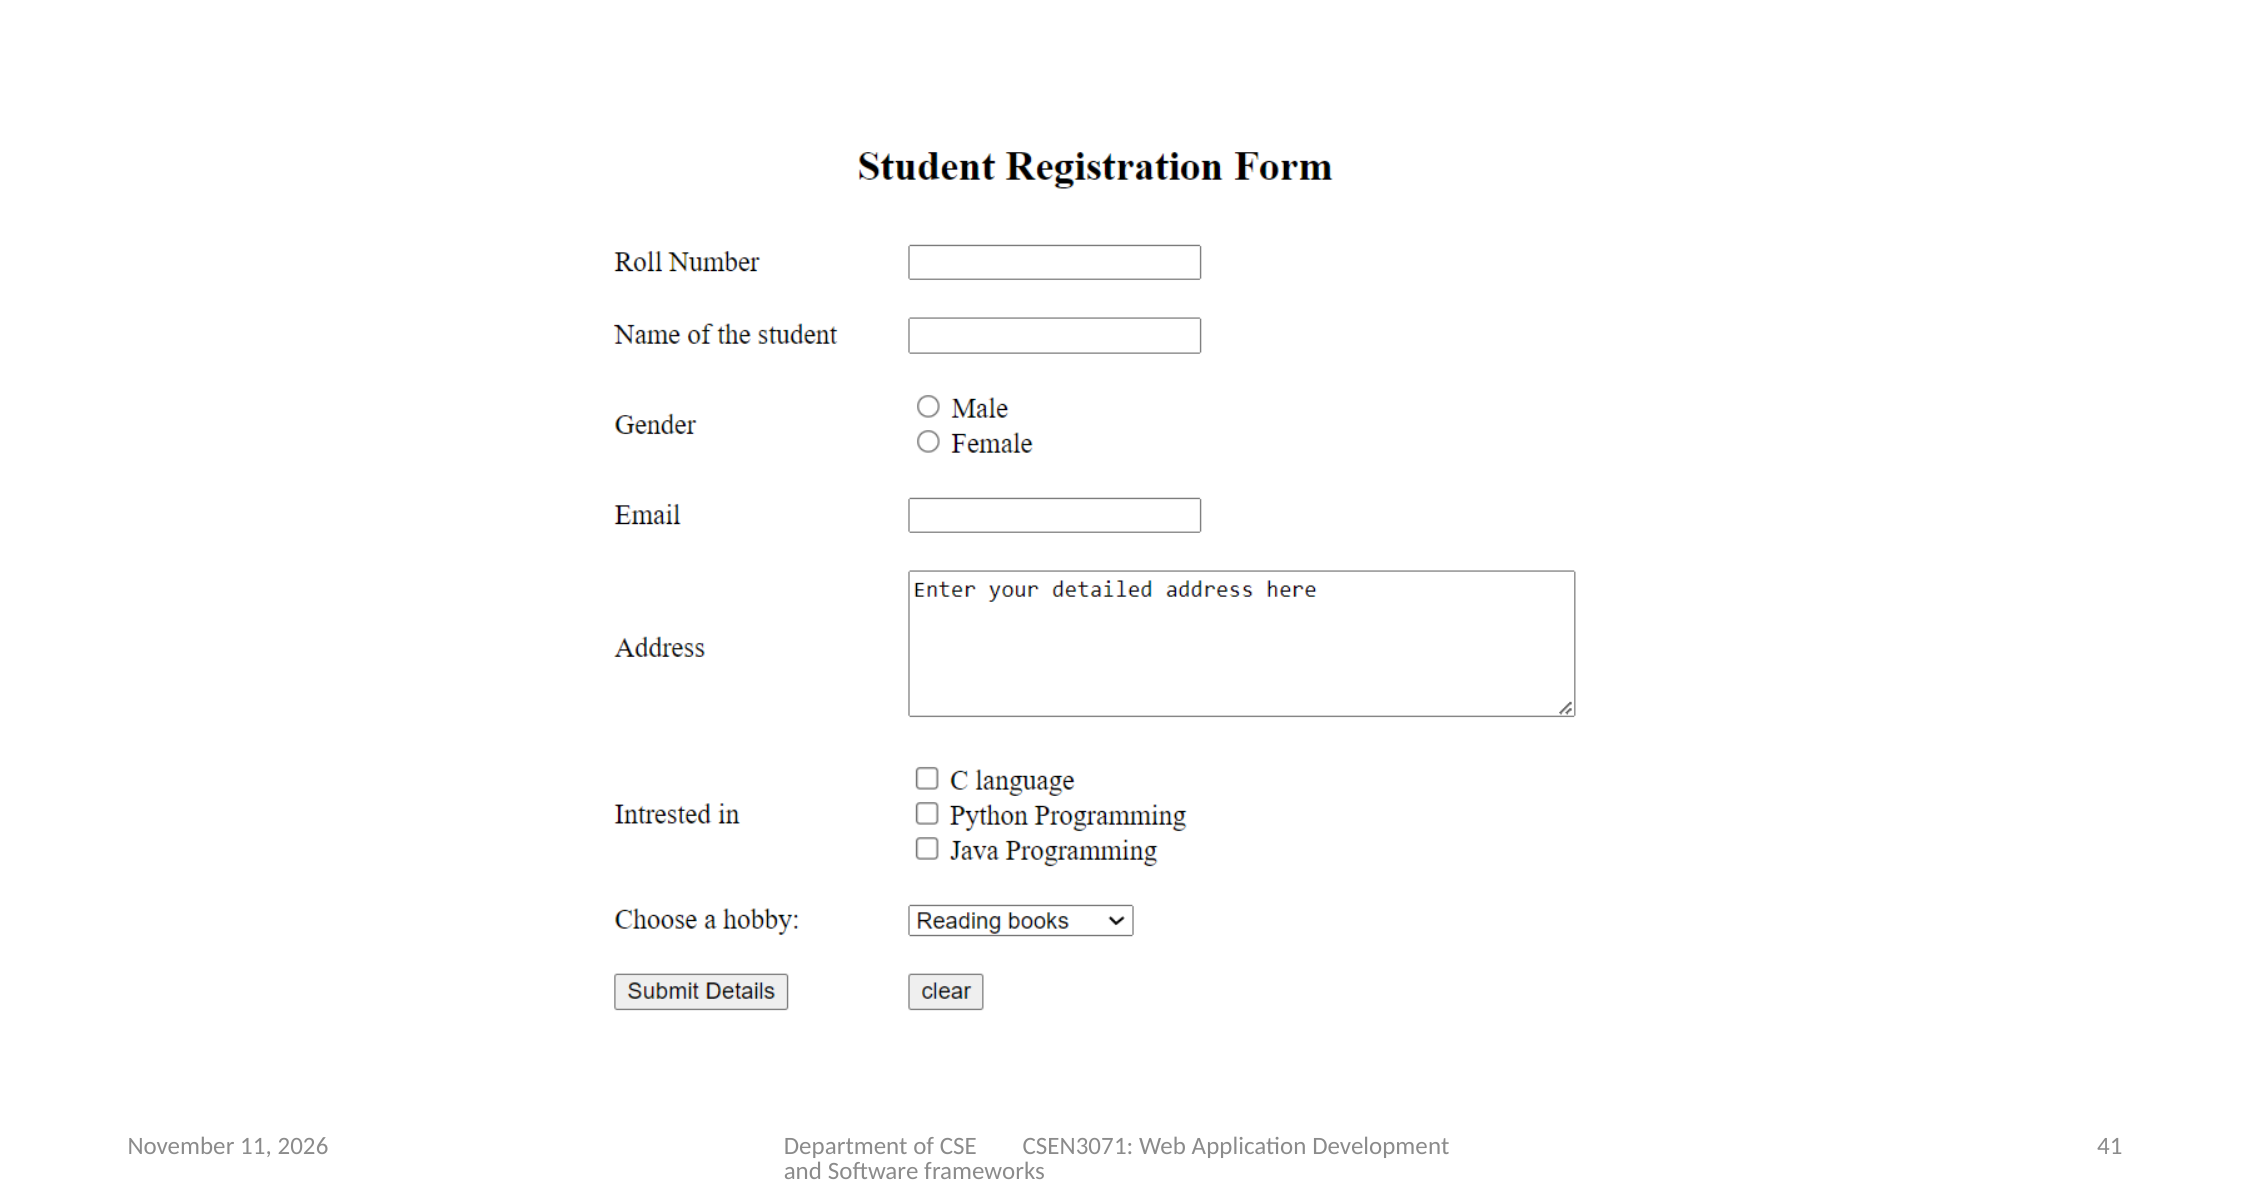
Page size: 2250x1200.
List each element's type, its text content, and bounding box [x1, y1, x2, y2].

slide_number 41 [1612, 1112, 2138, 1177]
picture [513, 141, 1737, 1059]
footer Department of CSE CSEN3071: Web Application Development and Software frameworks [768, 1112, 1482, 1177]
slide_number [112, 1112, 638, 1177]
